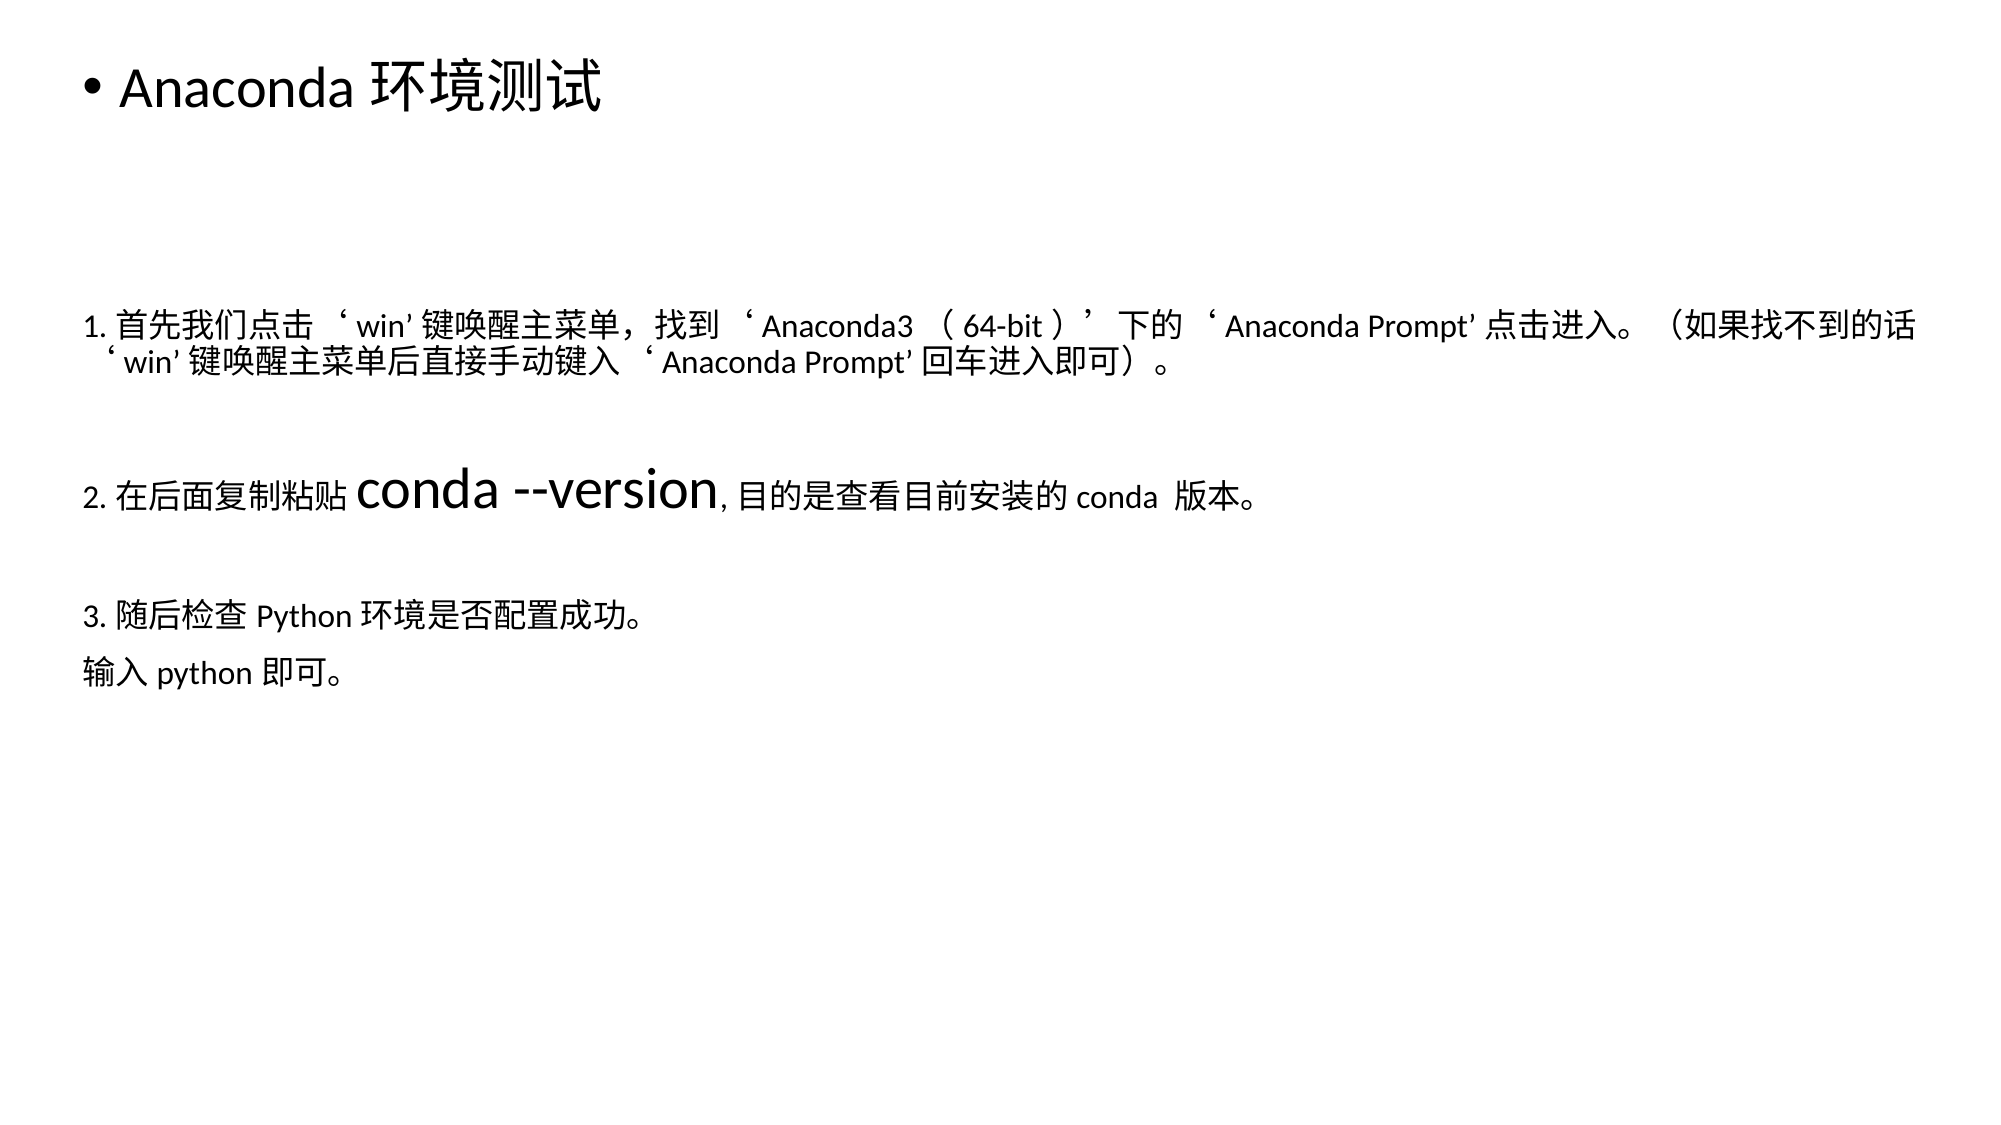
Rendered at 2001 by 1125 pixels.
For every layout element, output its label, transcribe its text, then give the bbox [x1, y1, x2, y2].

list Anaconda环境测试 1.首先我们点击‘win’键唤醒主菜单，找到‘Anaconda3（64-bit）’下的‘Anaconda Prompt’点击进入。（如果找不到的话‘win’键唤醒主菜单后直接手动键入‘Anaconda Prompt’回车进入即可）。 2.在后面复制粘贴conda --version,目的是查看目前安装的conda 版本。 3.随后检查Python环境是否配置成功。 输入python即可。 [67, 50, 1986, 1088]
